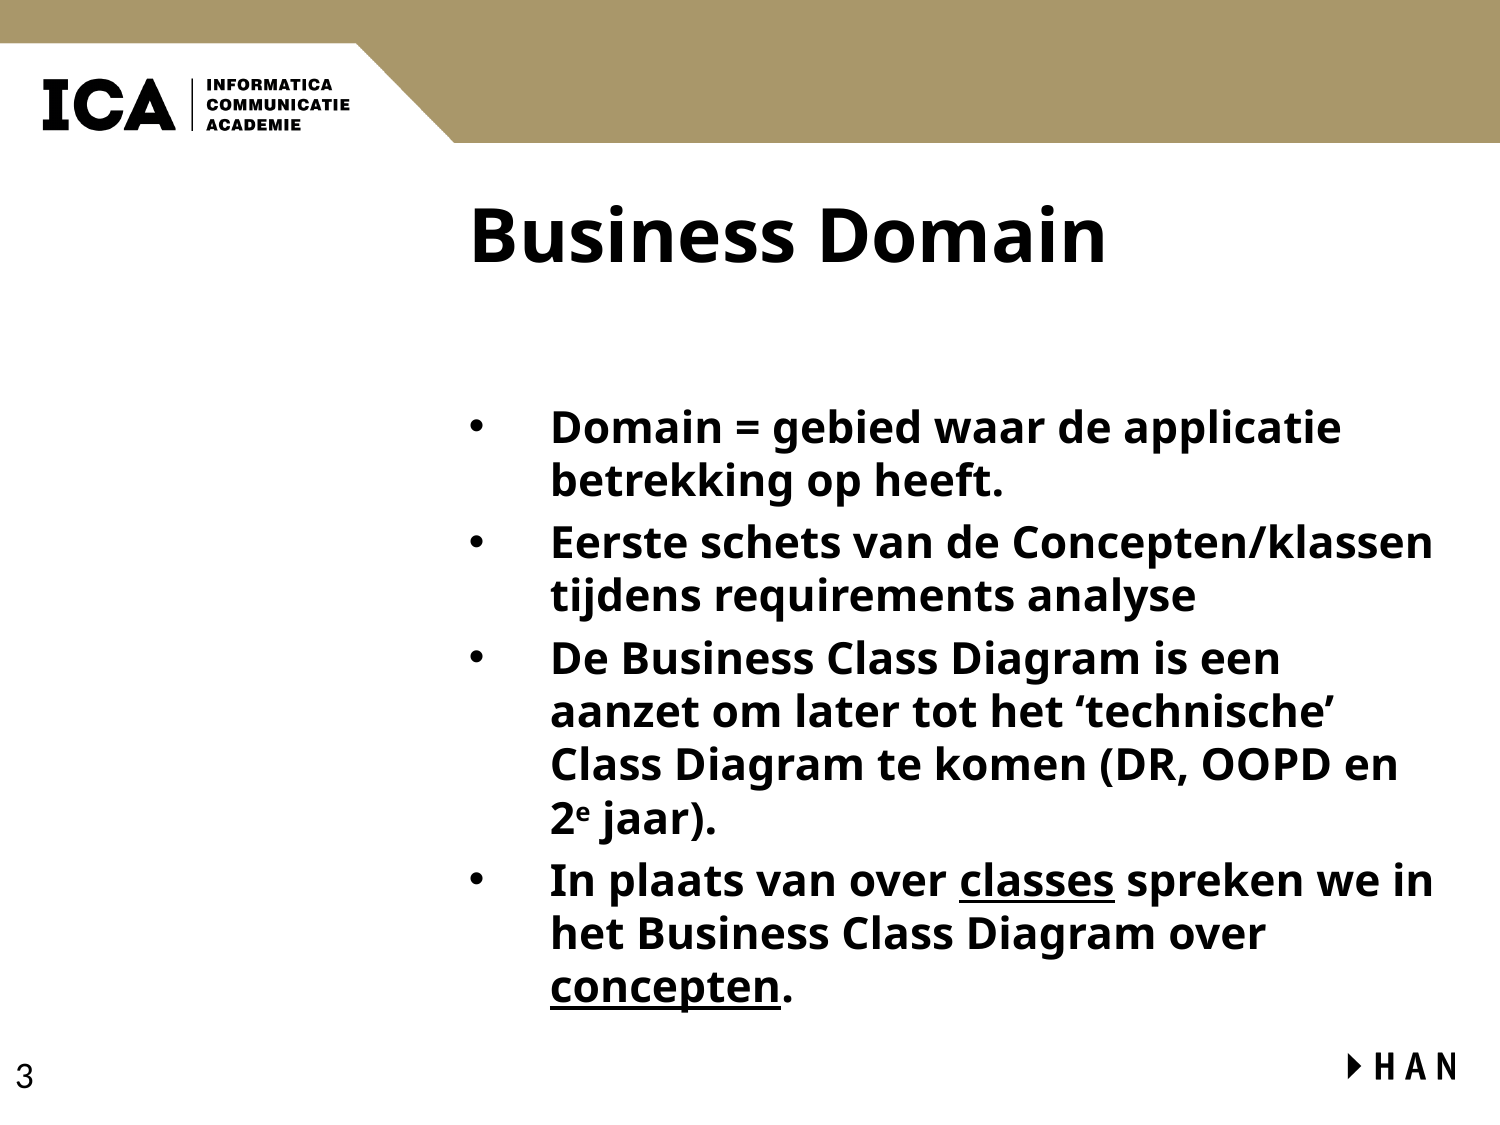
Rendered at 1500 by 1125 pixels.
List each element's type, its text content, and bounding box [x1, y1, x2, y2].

title Business Domain [453, 179, 1455, 287]
slide_number 3 [0, 1043, 76, 1099]
list Domain = gebied waar de applicatie betrekking op heeft. Eerste schets van de Concepten/klassen tijdens requirements analyse De Business Class Diagram is een aanzet om later tot het ‘technische’ Class Diagram te komen (DR, OOPD en 2e jaar). In plaats van over classes spreken we in het Business Class Diagram over concepten. [453, 391, 1455, 1040]
